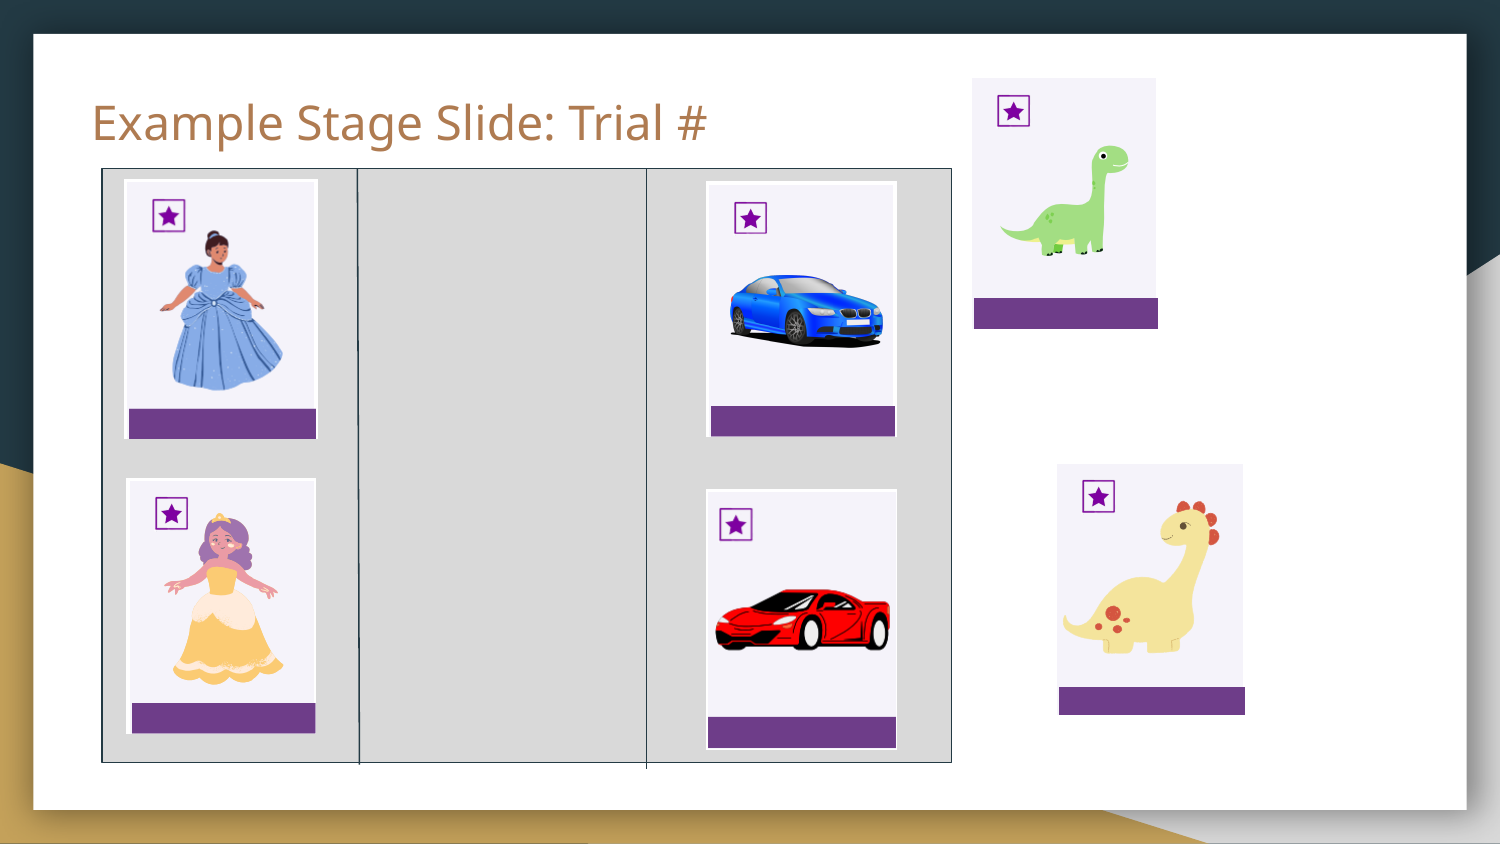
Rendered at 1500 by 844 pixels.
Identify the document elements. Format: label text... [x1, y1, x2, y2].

picture [1055, 461, 1246, 715]
title Example Stage Slide: Trial # [76, 74, 926, 180]
picture [970, 73, 1161, 330]
picture [706, 488, 897, 750]
text_box [360, 168, 646, 763]
text_box [102, 168, 355, 763]
picture [124, 179, 319, 439]
picture [706, 181, 897, 437]
picture [126, 478, 317, 734]
text_box [647, 168, 952, 763]
